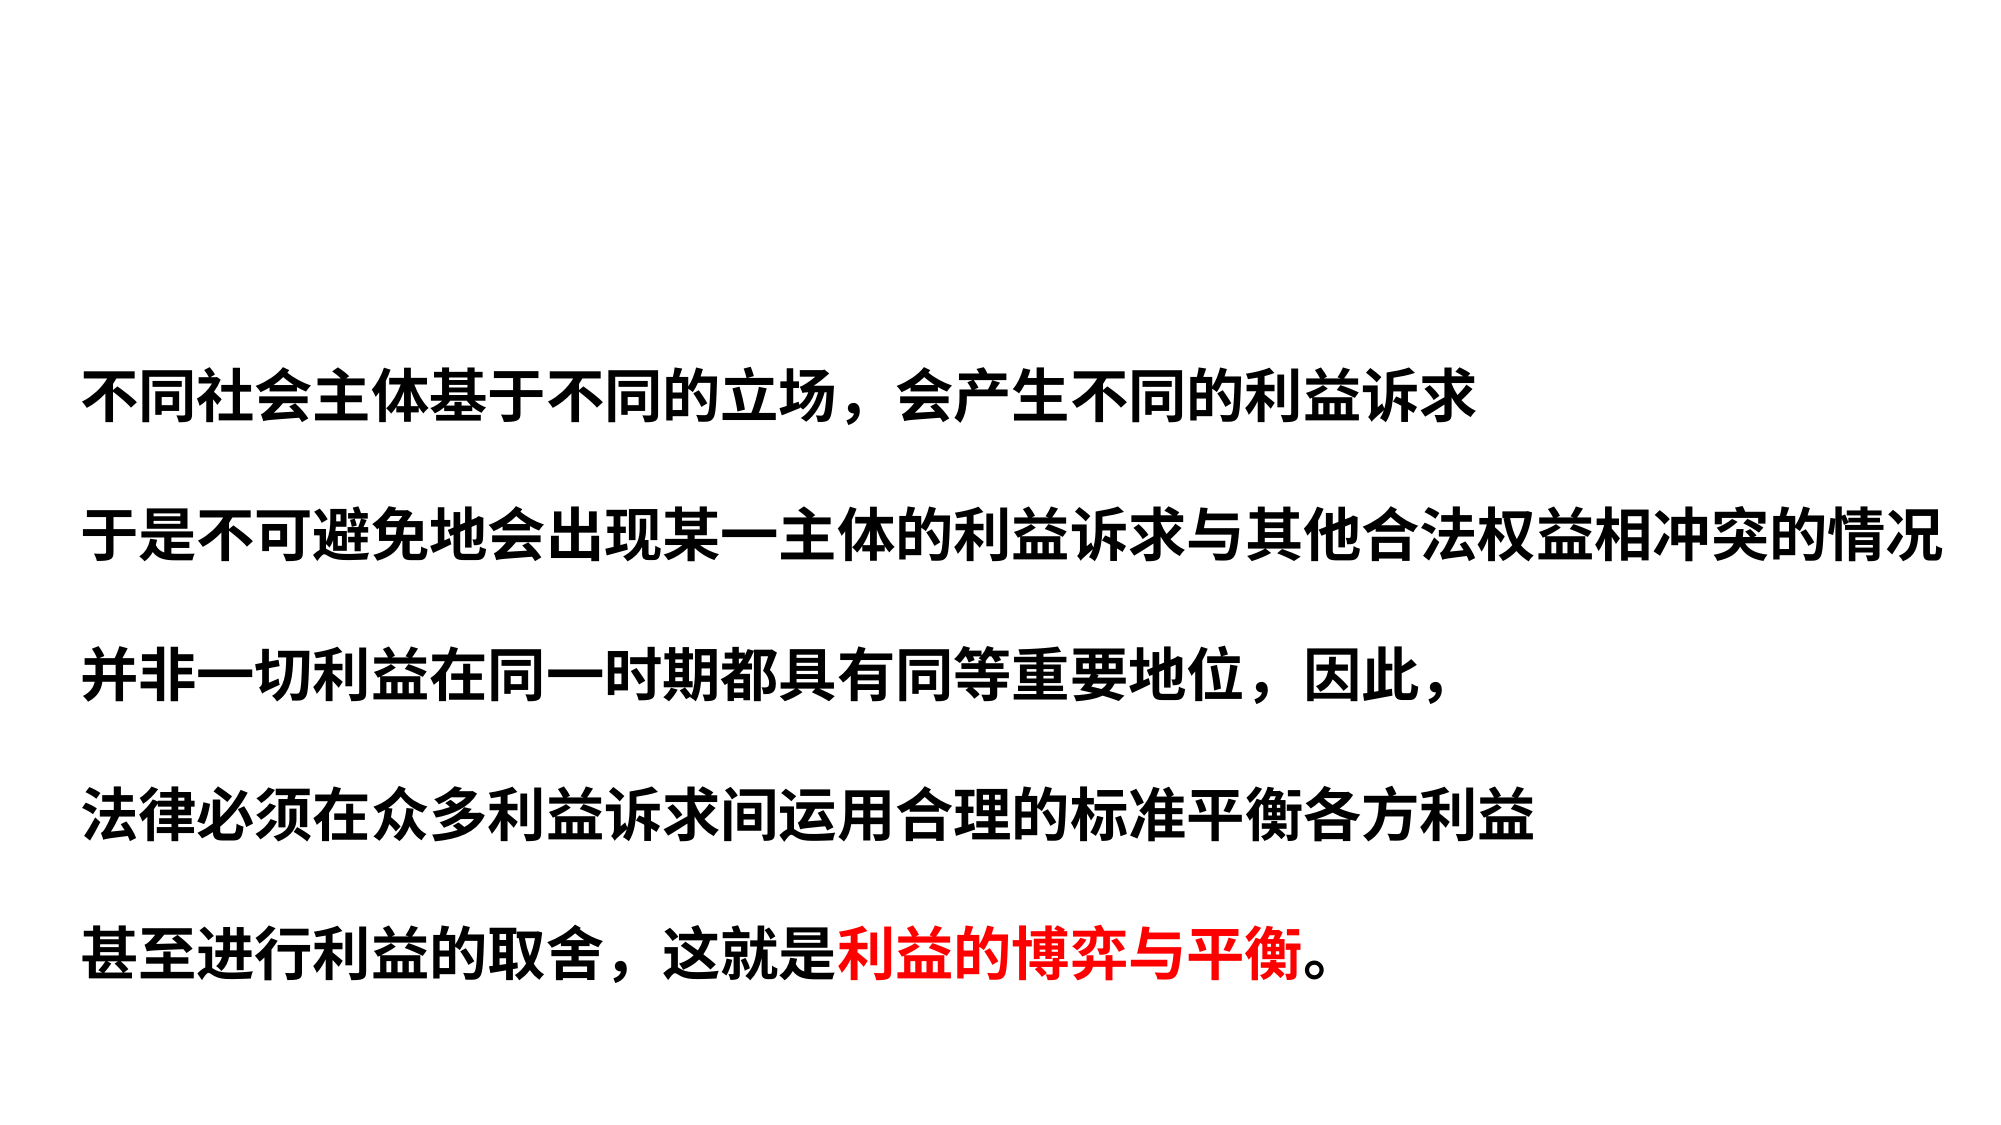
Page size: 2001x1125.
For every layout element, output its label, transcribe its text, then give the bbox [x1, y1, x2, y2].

text_box 不同社会主体基于不同的立场，会产生不同的利益诉求 于是不可避免地会出现某一主体的利益诉求与其他合法权益相冲突的情况 并非一切利益在同一时期都具有同等重要地位，因此， 法律必须在众多利益诉求间运用合理的标准平衡各方利益 甚至进行利益的取舍，这就是利益的博弈与平衡。 [64, 244, 1979, 1032]
